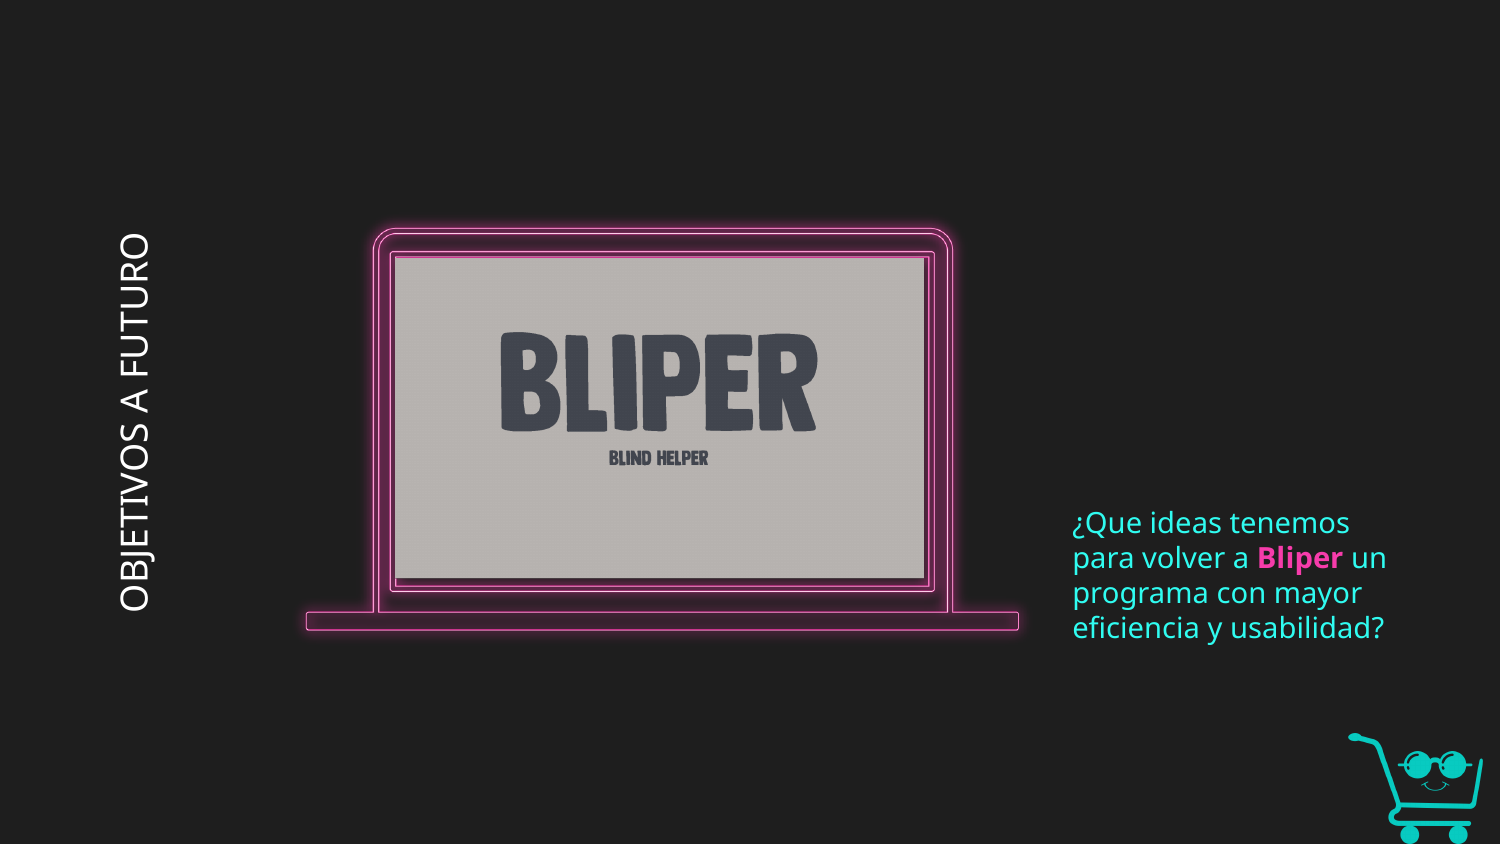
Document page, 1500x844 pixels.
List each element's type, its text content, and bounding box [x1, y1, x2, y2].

picture [1347, 733, 1483, 844]
picture [284, 206, 1039, 660]
title OBJETIVOS A FUTURO [79, 122, 186, 723]
subtitle ¿Que ideas tenemos para volver a Bliper un programa con mayor eficiencia y usabilidad? [1057, 477, 1406, 659]
